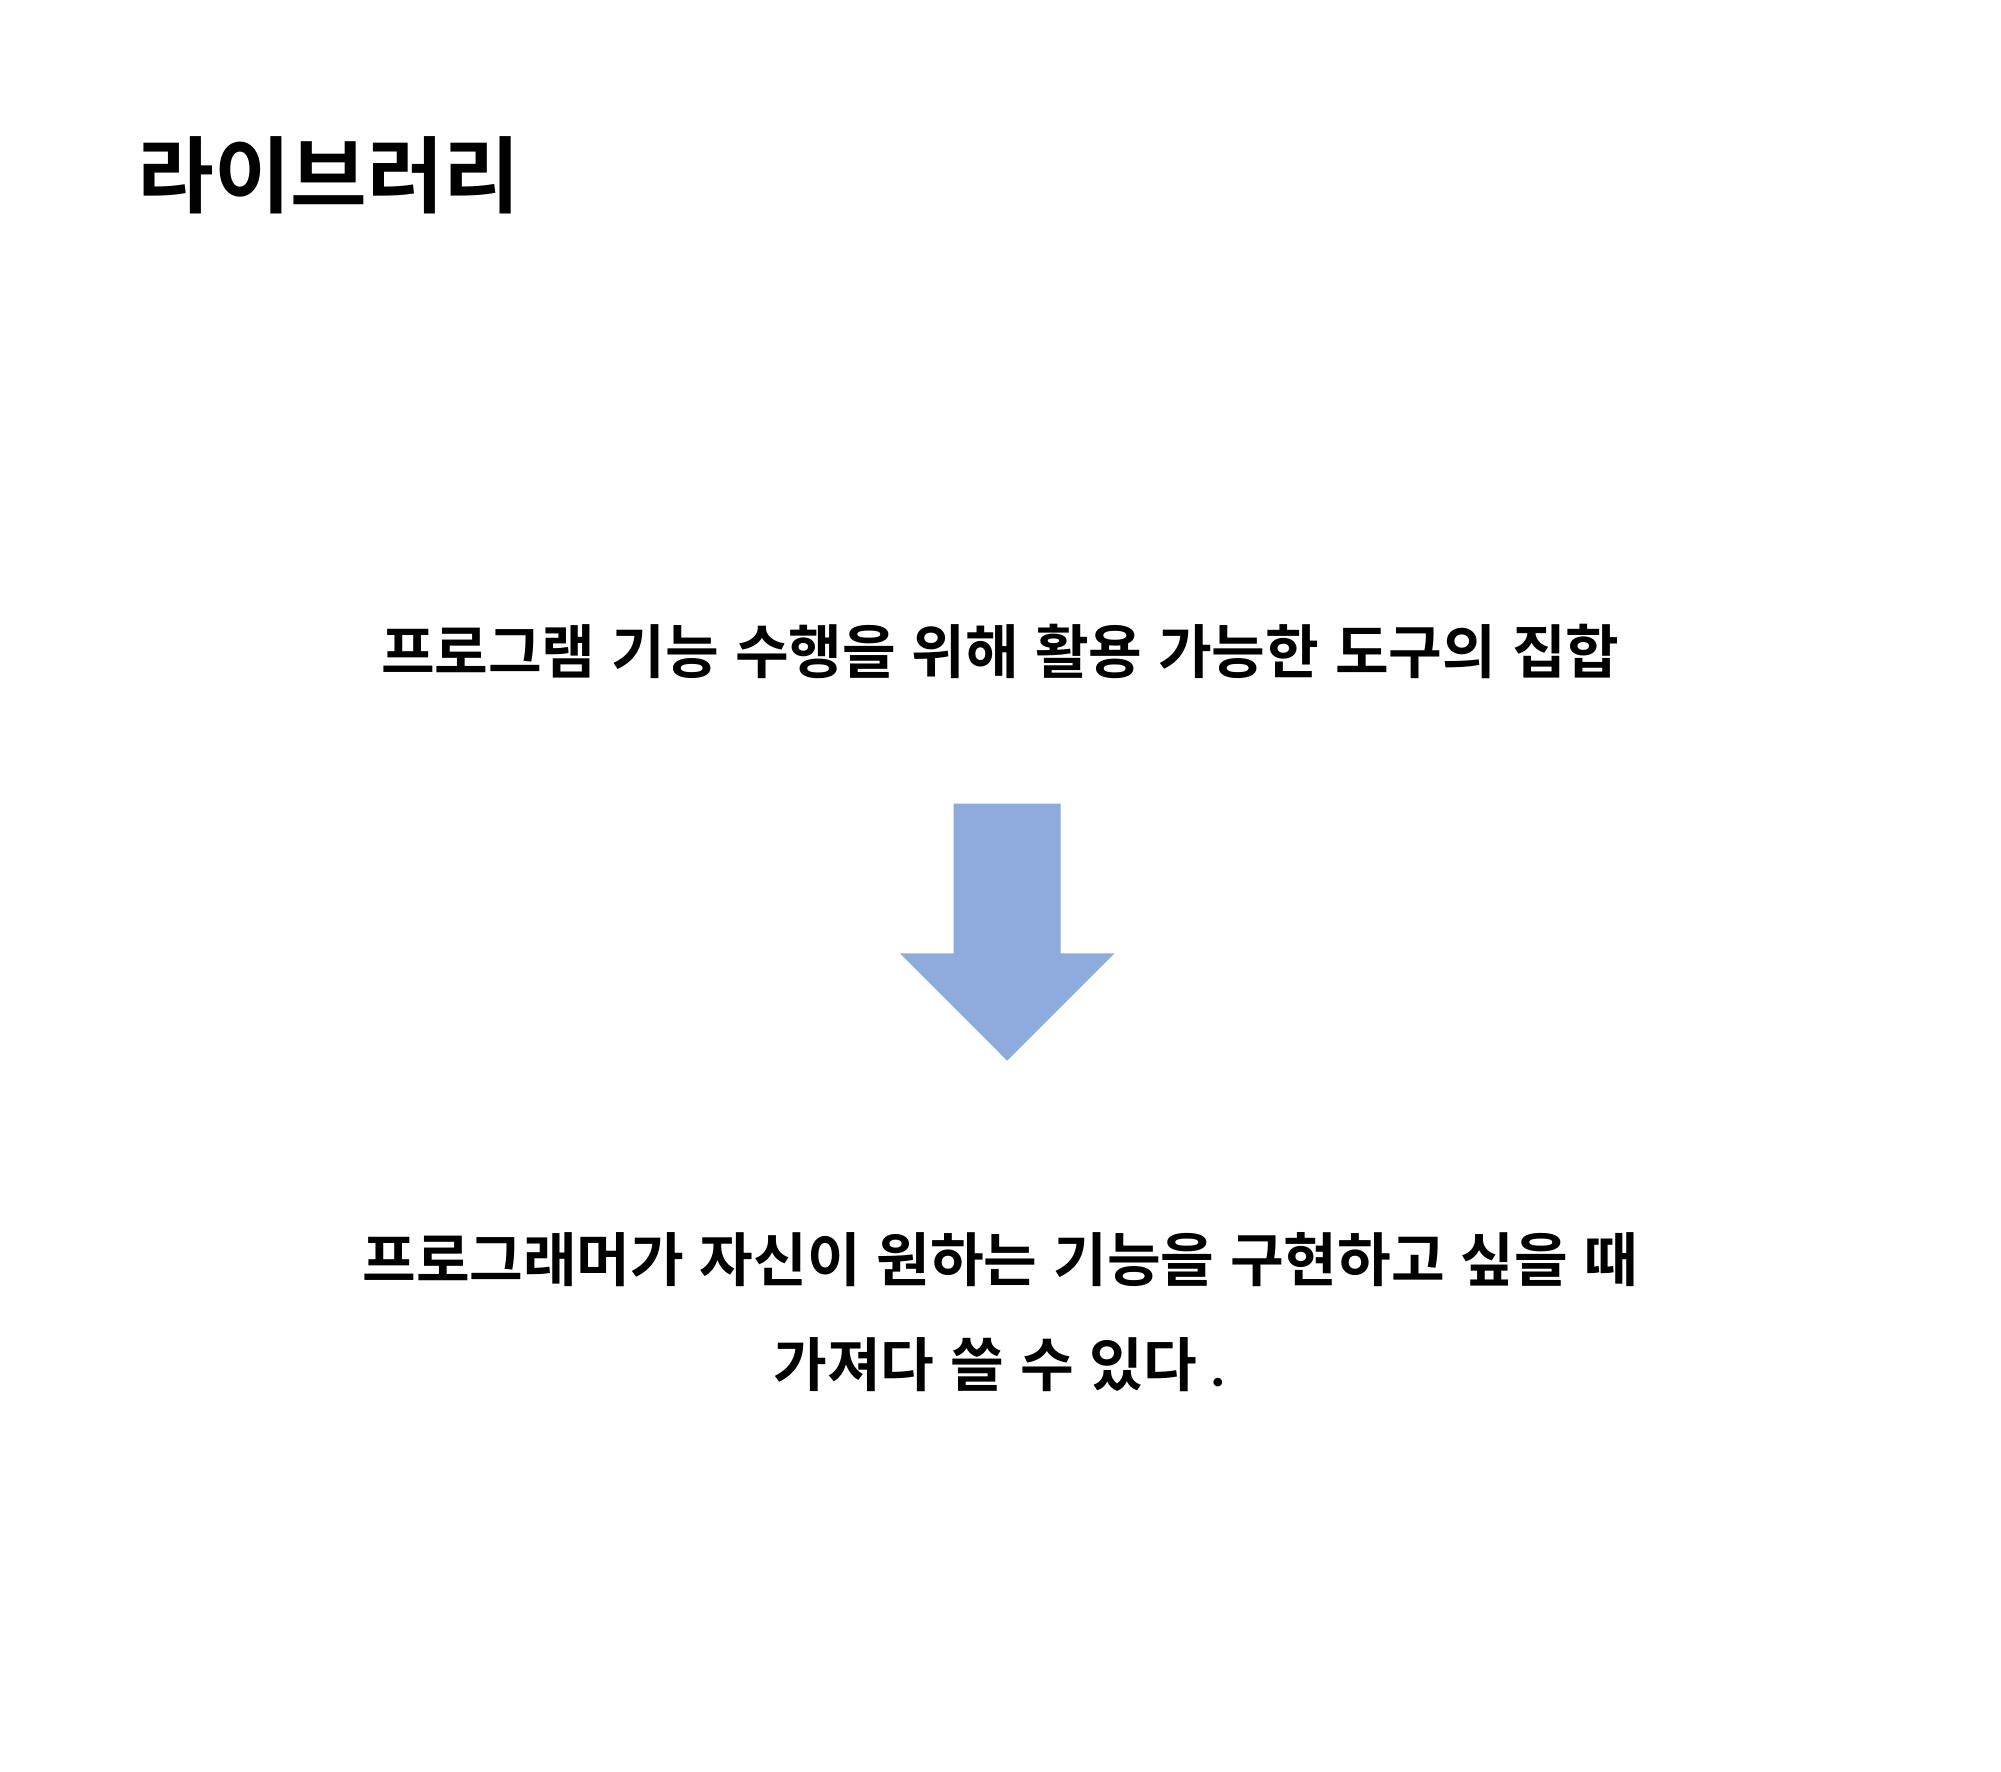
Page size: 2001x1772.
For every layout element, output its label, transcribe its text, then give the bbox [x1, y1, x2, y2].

text_box 프로그램 기능 수행을 위해 활용 가능한 도구의 집합 [366, 573, 1634, 694]
text_box [897, 802, 1117, 1063]
text_box 프로그래머가 자신이 원하는 기능을 구현하고 싶을 때 가져다 쓸 수 있다. [347, 1181, 1653, 1406]
text_box 라이브러리 [123, 115, 536, 231]
